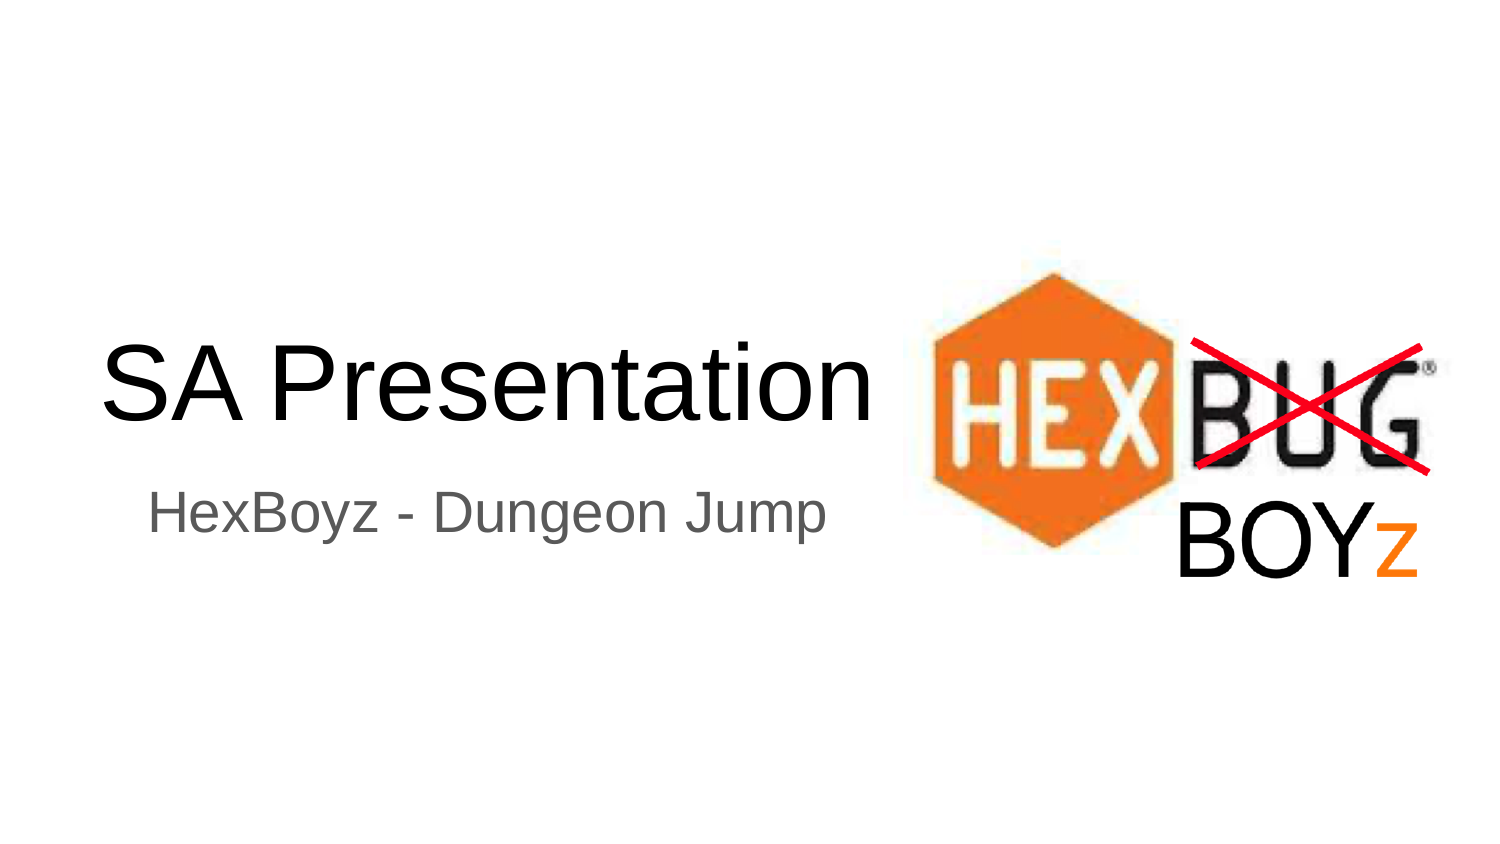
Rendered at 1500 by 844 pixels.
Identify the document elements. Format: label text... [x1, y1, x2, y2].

picture [902, 121, 1457, 676]
title SA Presentation [51, 122, 900, 459]
subtitle HexBoyz - Dungeon Jump [51, 464, 897, 595]
